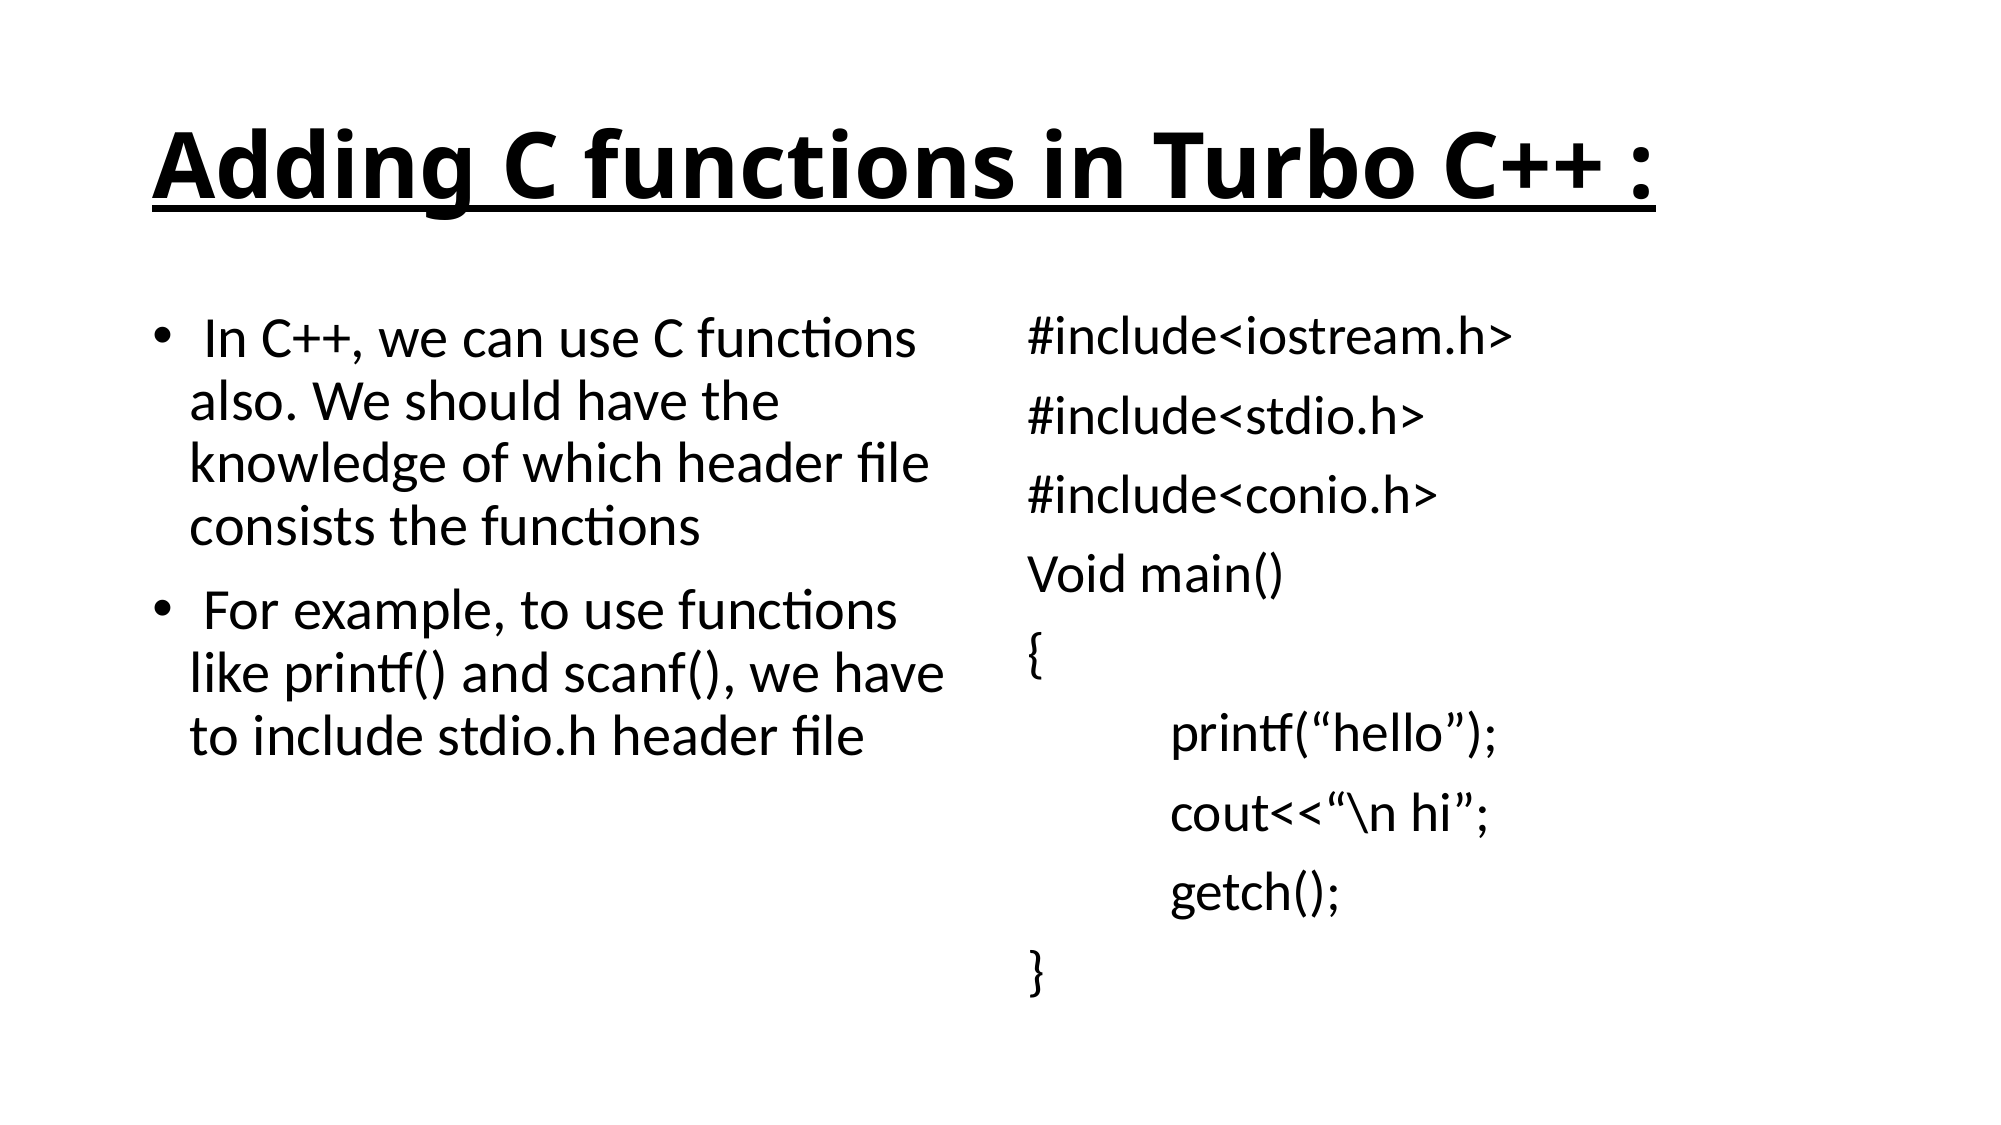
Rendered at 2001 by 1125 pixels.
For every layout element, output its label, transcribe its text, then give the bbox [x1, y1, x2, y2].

list In C++, we can use C functions also. We should have the knowledge of which header file consists the functions For example, to use functions like printf() and scanf(), we have to include stdio.h header file [137, 299, 988, 1014]
title Adding C functions in Turbo C++ : [137, 59, 1863, 278]
list #include<iostream.h> #include<stdio.h> #include<conio.h> Void main() { printf(“hello”); cout<<“\n hi”; getch(); } [1012, 299, 1863, 1014]
